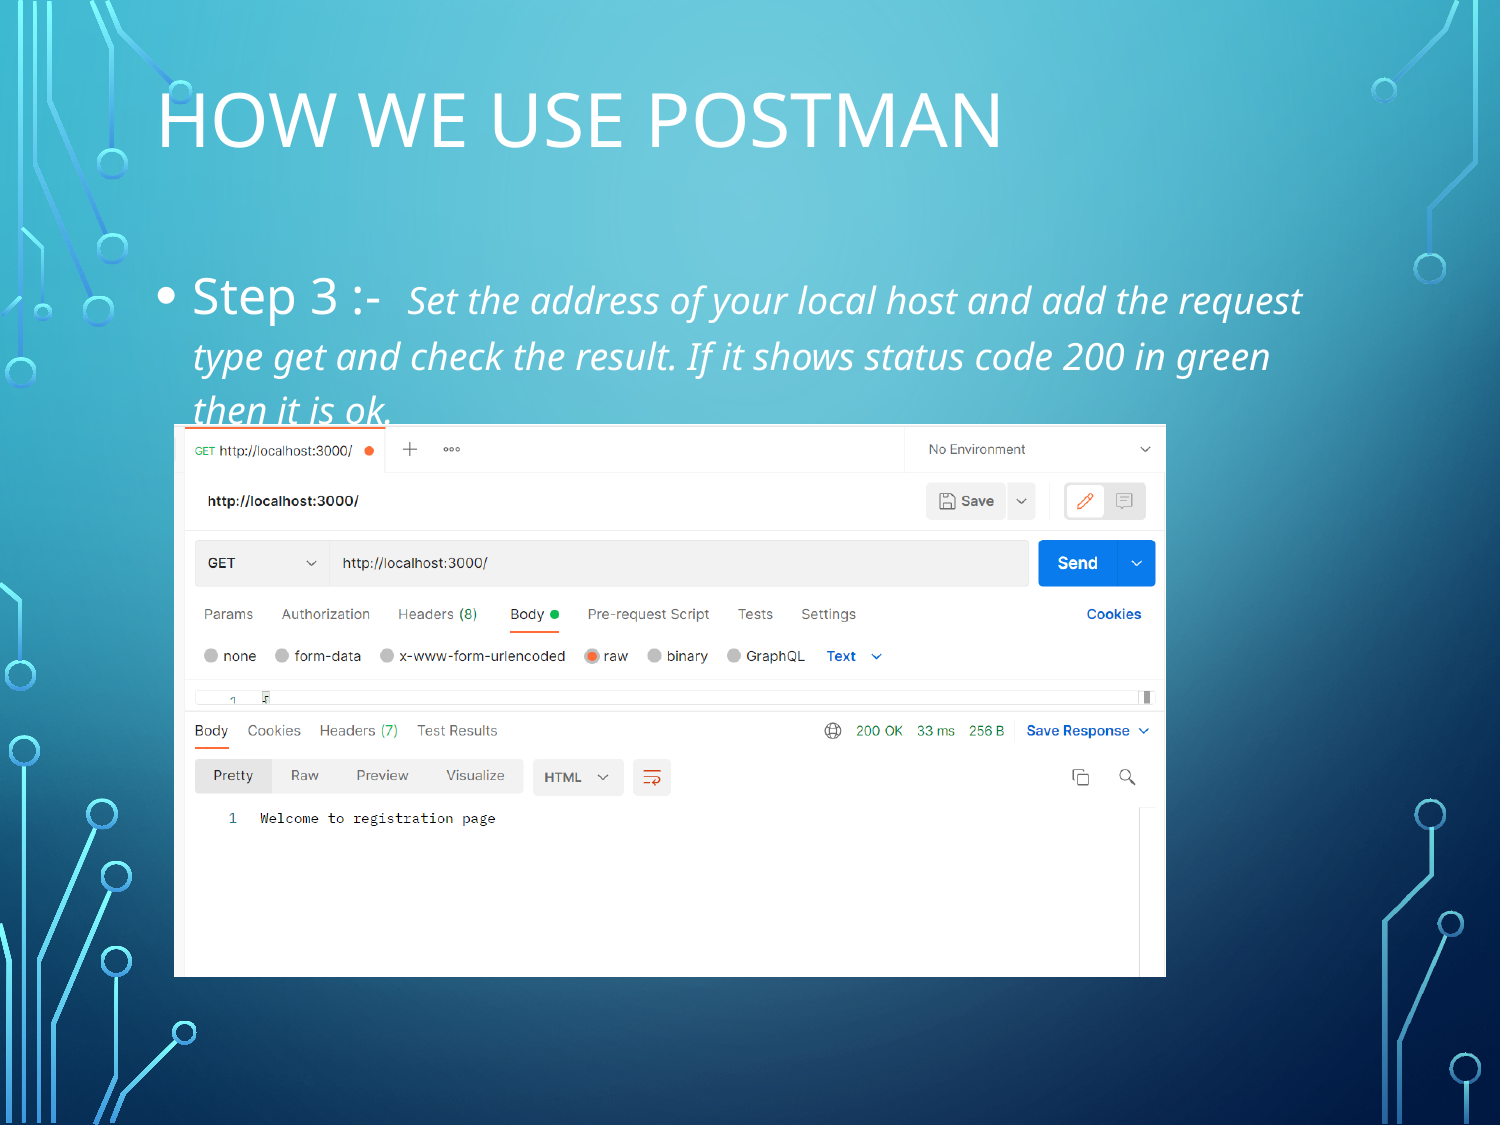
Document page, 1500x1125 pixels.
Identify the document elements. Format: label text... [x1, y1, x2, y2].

title How we use postman [140, 2, 1360, 244]
list Step 3 :- Set the address of your local host and add the request type get and check the result. If it shows status code 200 in green then it is ok. [140, 244, 1360, 826]
picture [174, 424, 1166, 977]
